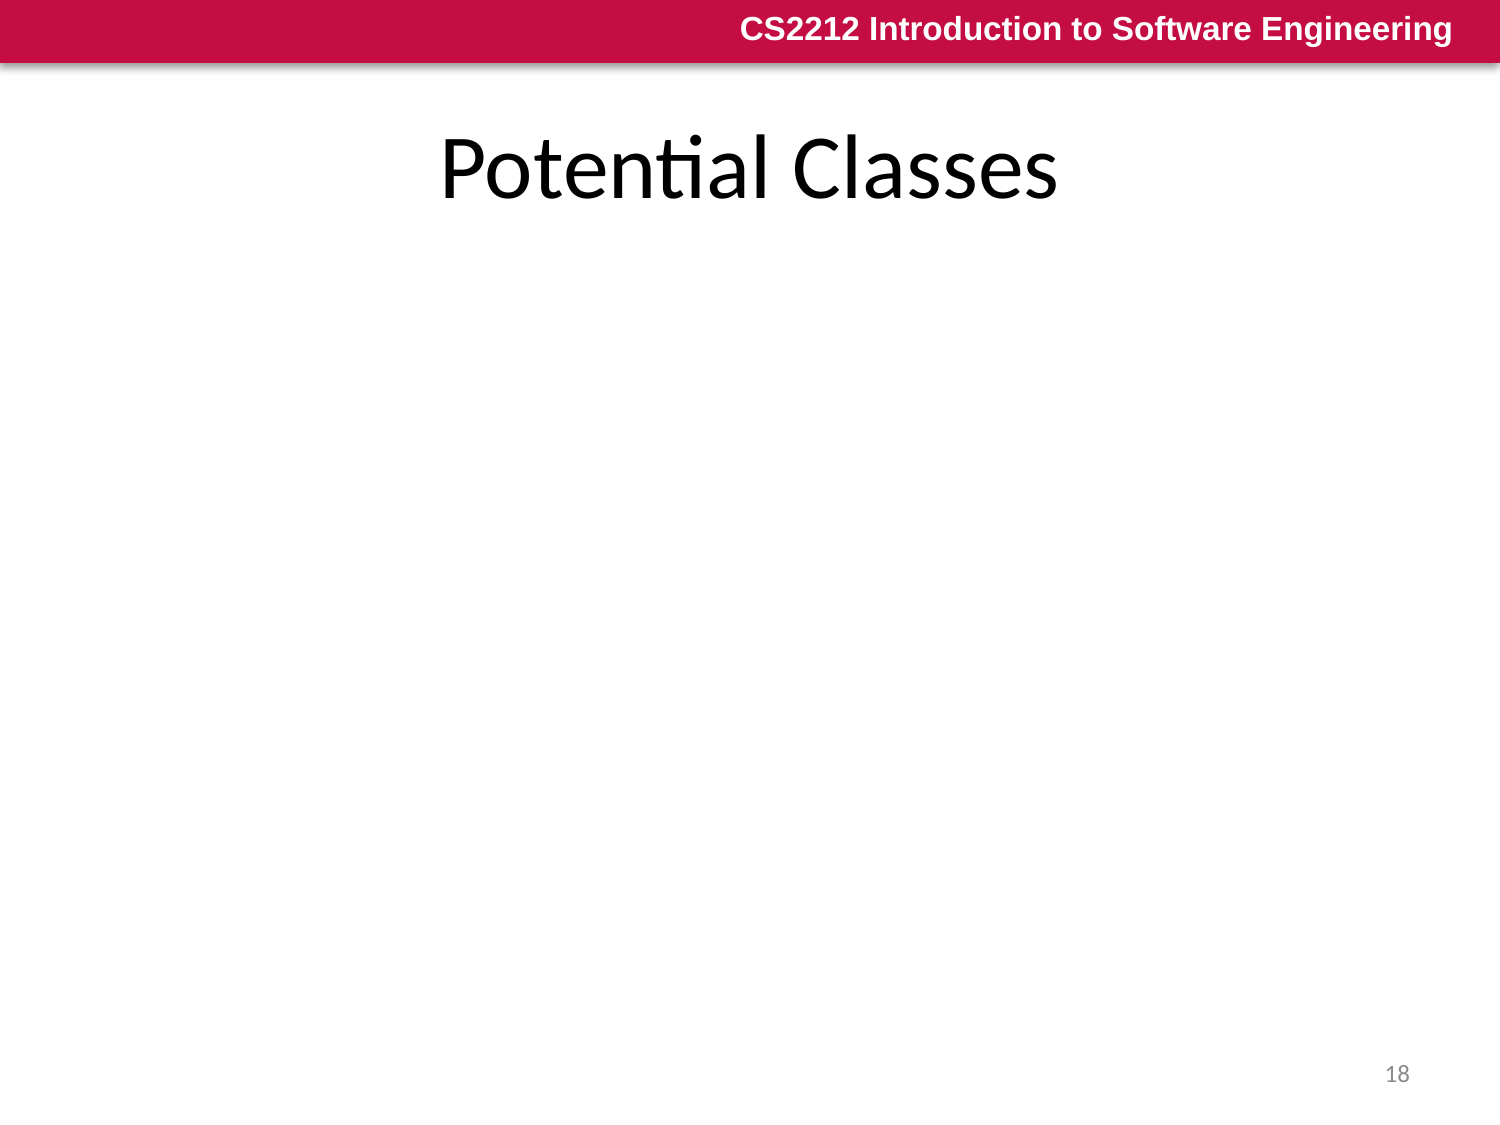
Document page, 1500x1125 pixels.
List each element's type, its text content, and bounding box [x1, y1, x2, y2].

slide_number 18 [1074, 1042, 1425, 1103]
title Potential Classes [112, 99, 1388, 288]
picture [0, 0, 1500, 63]
